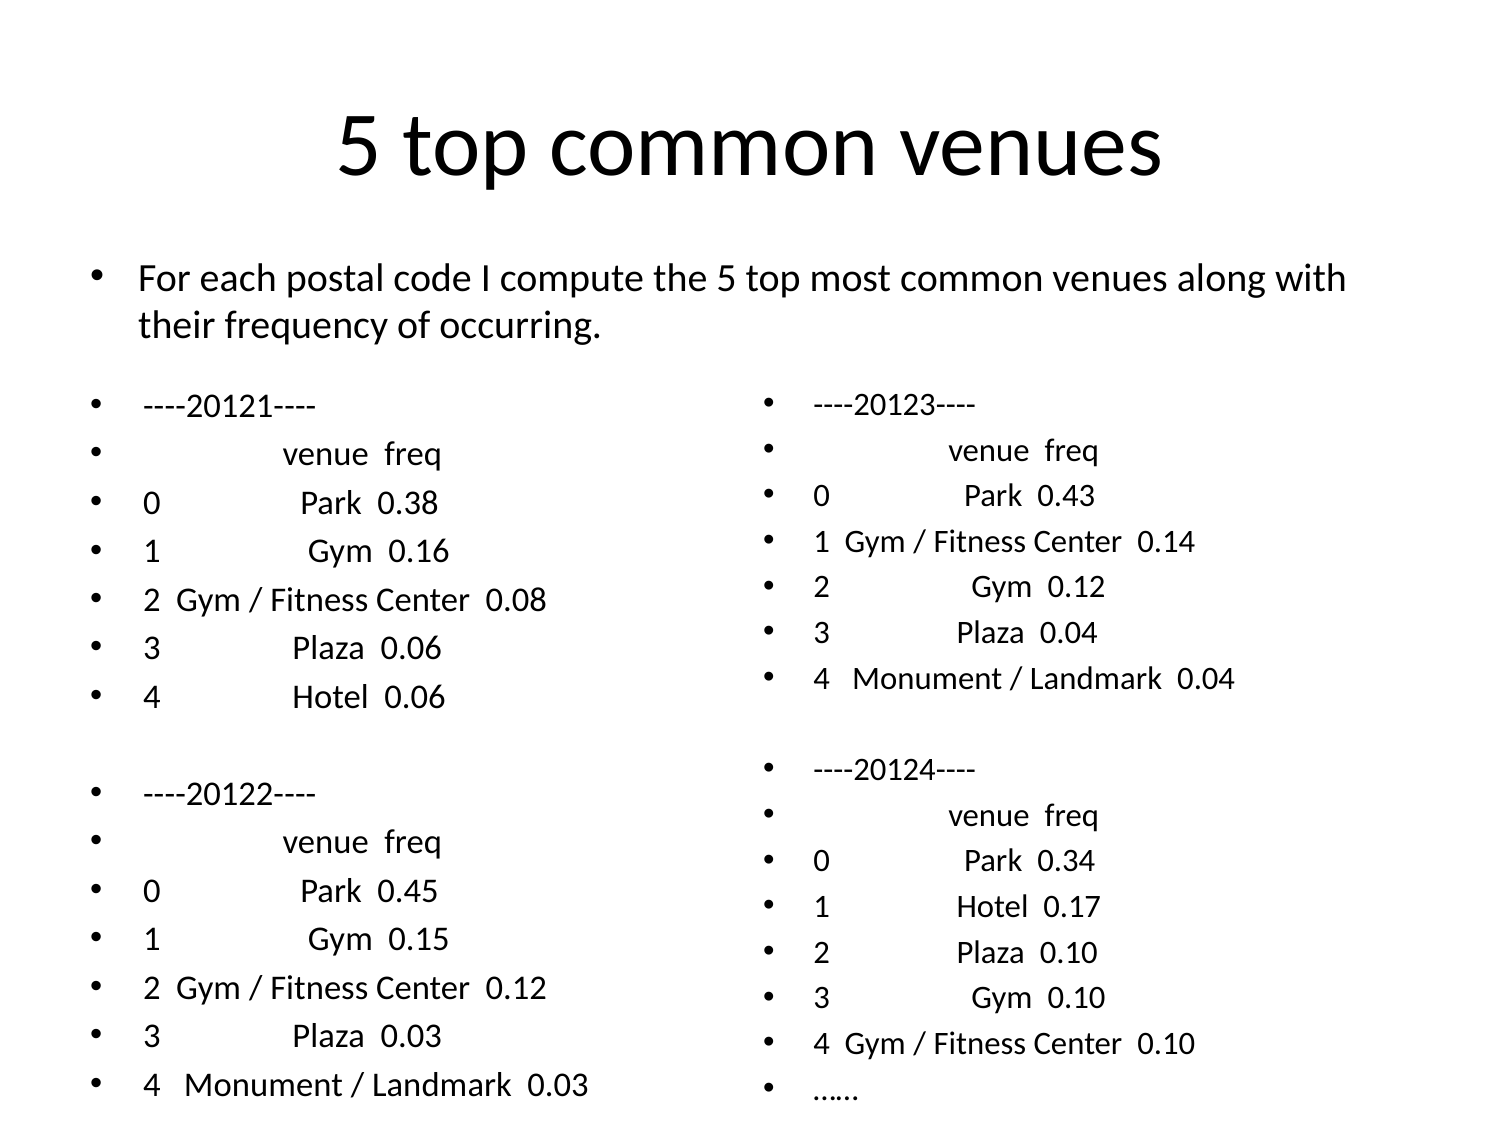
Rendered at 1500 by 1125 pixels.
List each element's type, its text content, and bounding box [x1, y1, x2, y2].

text_box ----20123---- venue freq 0 Park 0.43 1 Gym / Fitness Center 0.14 2 Gym 0.12 3 Plaza 0.04 4 Monument / Landmark 0.04 ----20124---- venue freq 0 Park 0.34 1 Hotel 0.17 2 Plaza 0.10 3 Gym 0.10 4 Gym / Fitness Center 0.10 …… [748, 375, 1447, 1118]
list ----20121---- venue freq 0 Park 0.38 1 Gym 0.16 2 Gym / Fitness Center 0.08 3 Plaza 0.06 4 Hotel 0.06 ----20122---- venue freq 0 Park 0.45 1 Gym 0.15 2 Gym / Fitness Center 0.12 3 Plaza 0.03 4 Monument / Landmark 0.03 [75, 375, 748, 1118]
title 5 top common venues [75, 45, 1425, 233]
text_box For each postal code I compute the 5 top most common venues along with their frequency of occurring. [74, 243, 1425, 355]
